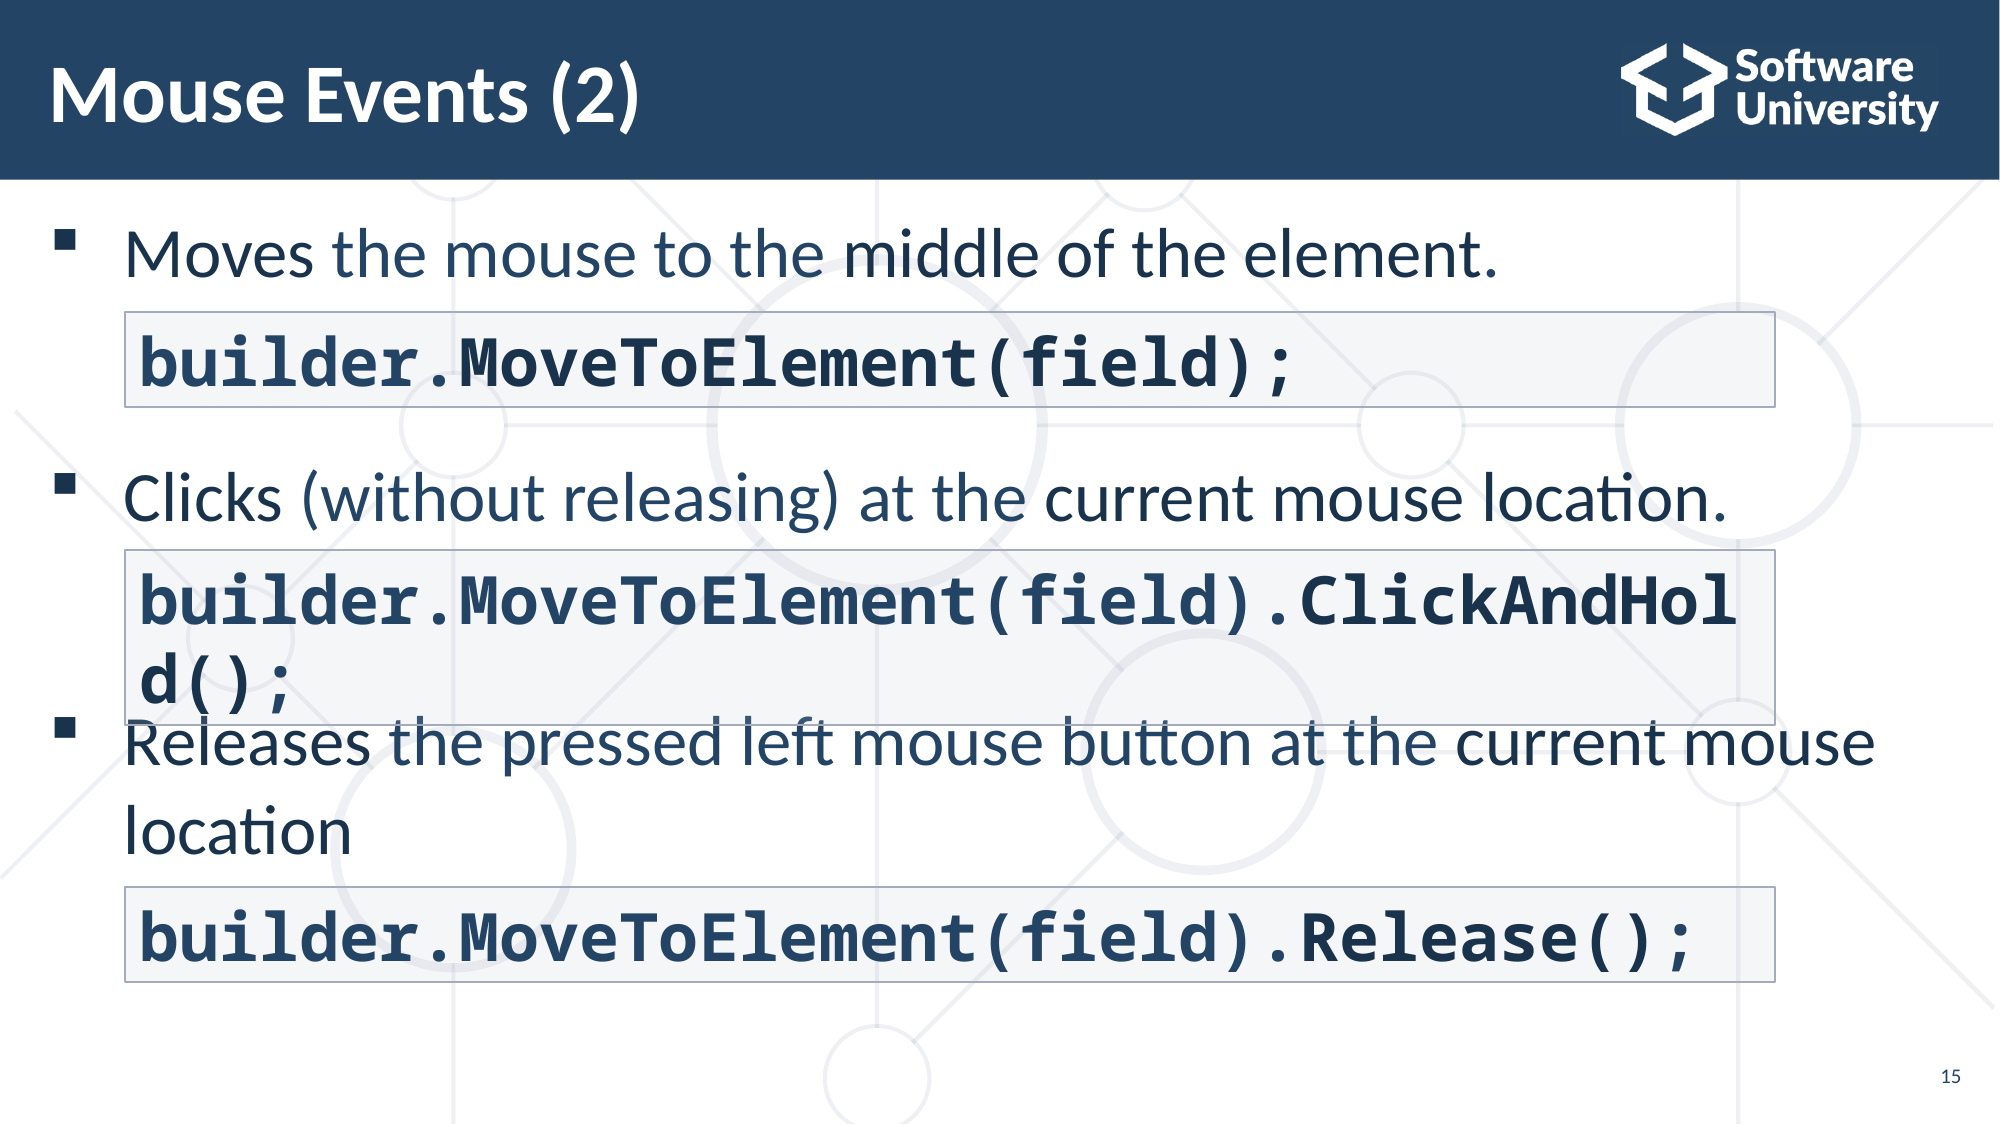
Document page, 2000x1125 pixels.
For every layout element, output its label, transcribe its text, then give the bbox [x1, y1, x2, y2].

text_box builder.MoveToElement(field).ClickAndHold(); [124, 550, 1775, 725]
title Mouse Events (2) [31, 16, 1591, 162]
list Moves the mouse to the middle of the element. Clicks (without releasing) at the current mouse location. Releases the pressed left mouse button at the current mouse location [31, 196, 1970, 1050]
picture [1621, 43, 1939, 136]
text_box builder.MoveToElement(field); [124, 312, 1775, 408]
text_box builder.MoveToElement(field).Release(); [124, 887, 1775, 983]
slide_number 15 [1896, 1049, 1968, 1101]
